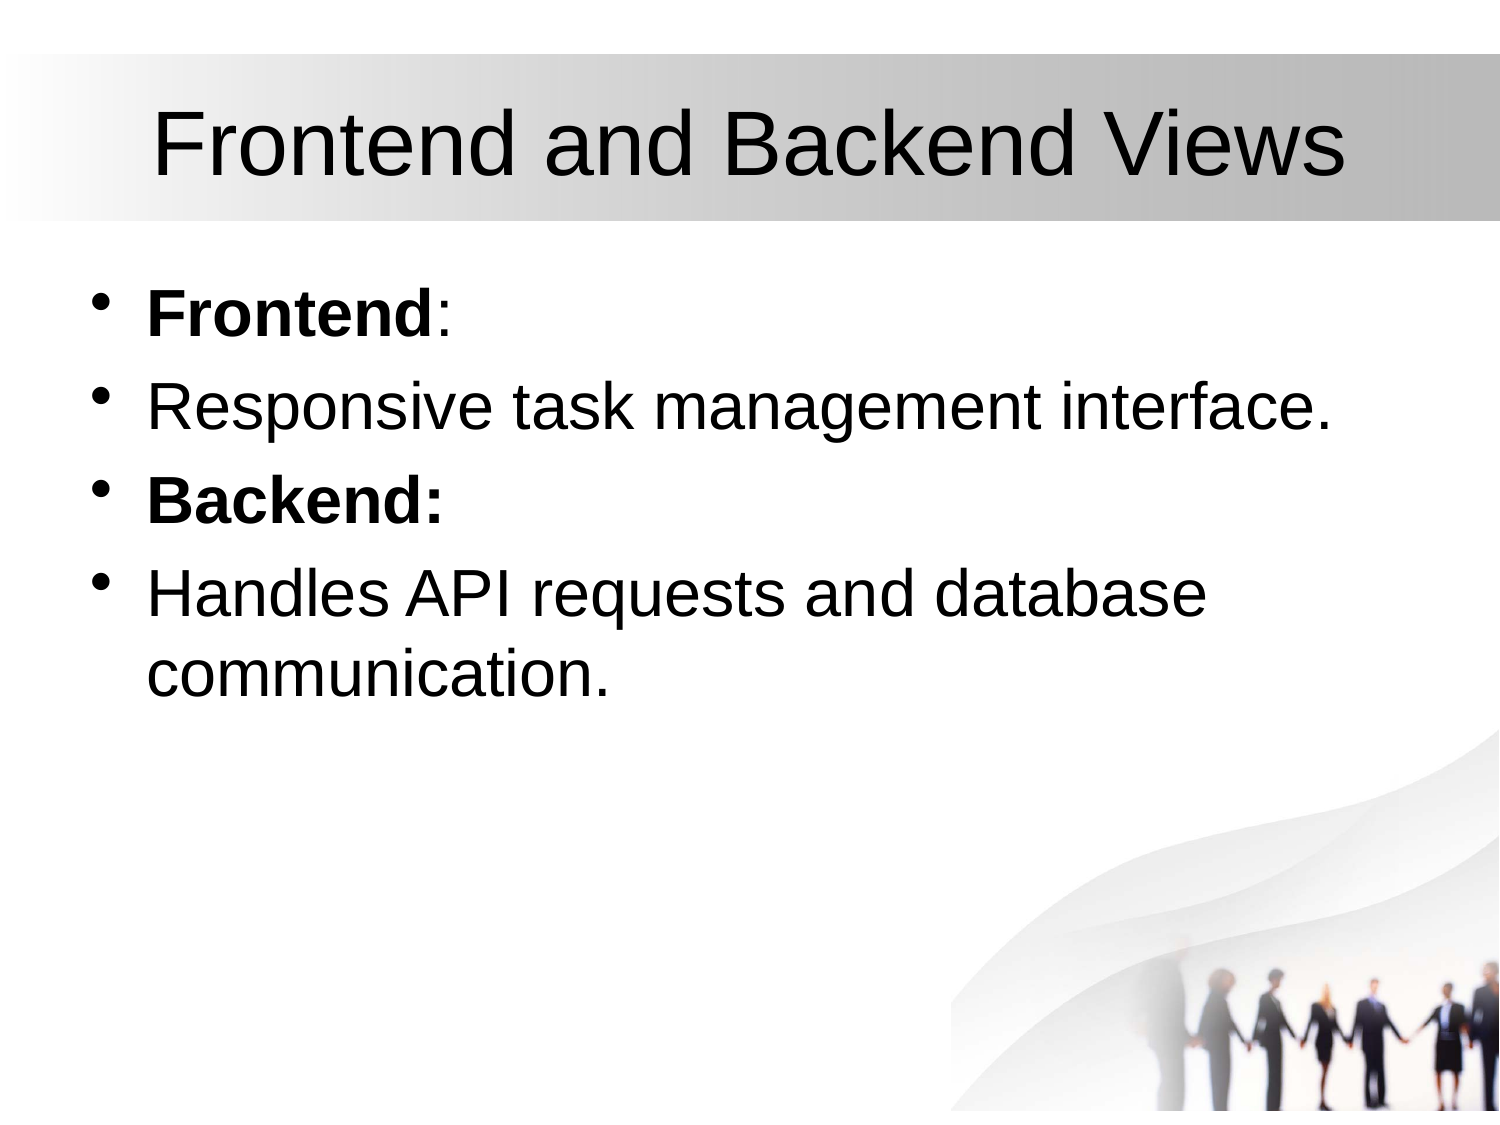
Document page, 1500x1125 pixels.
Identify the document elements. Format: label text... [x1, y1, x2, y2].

list Frontend: Responsive task management interface. Backend: Handles API requests and database communication. [74, 262, 1426, 744]
picture [951, 728, 1499, 1111]
title Frontend and Backend Views [74, 44, 1426, 233]
